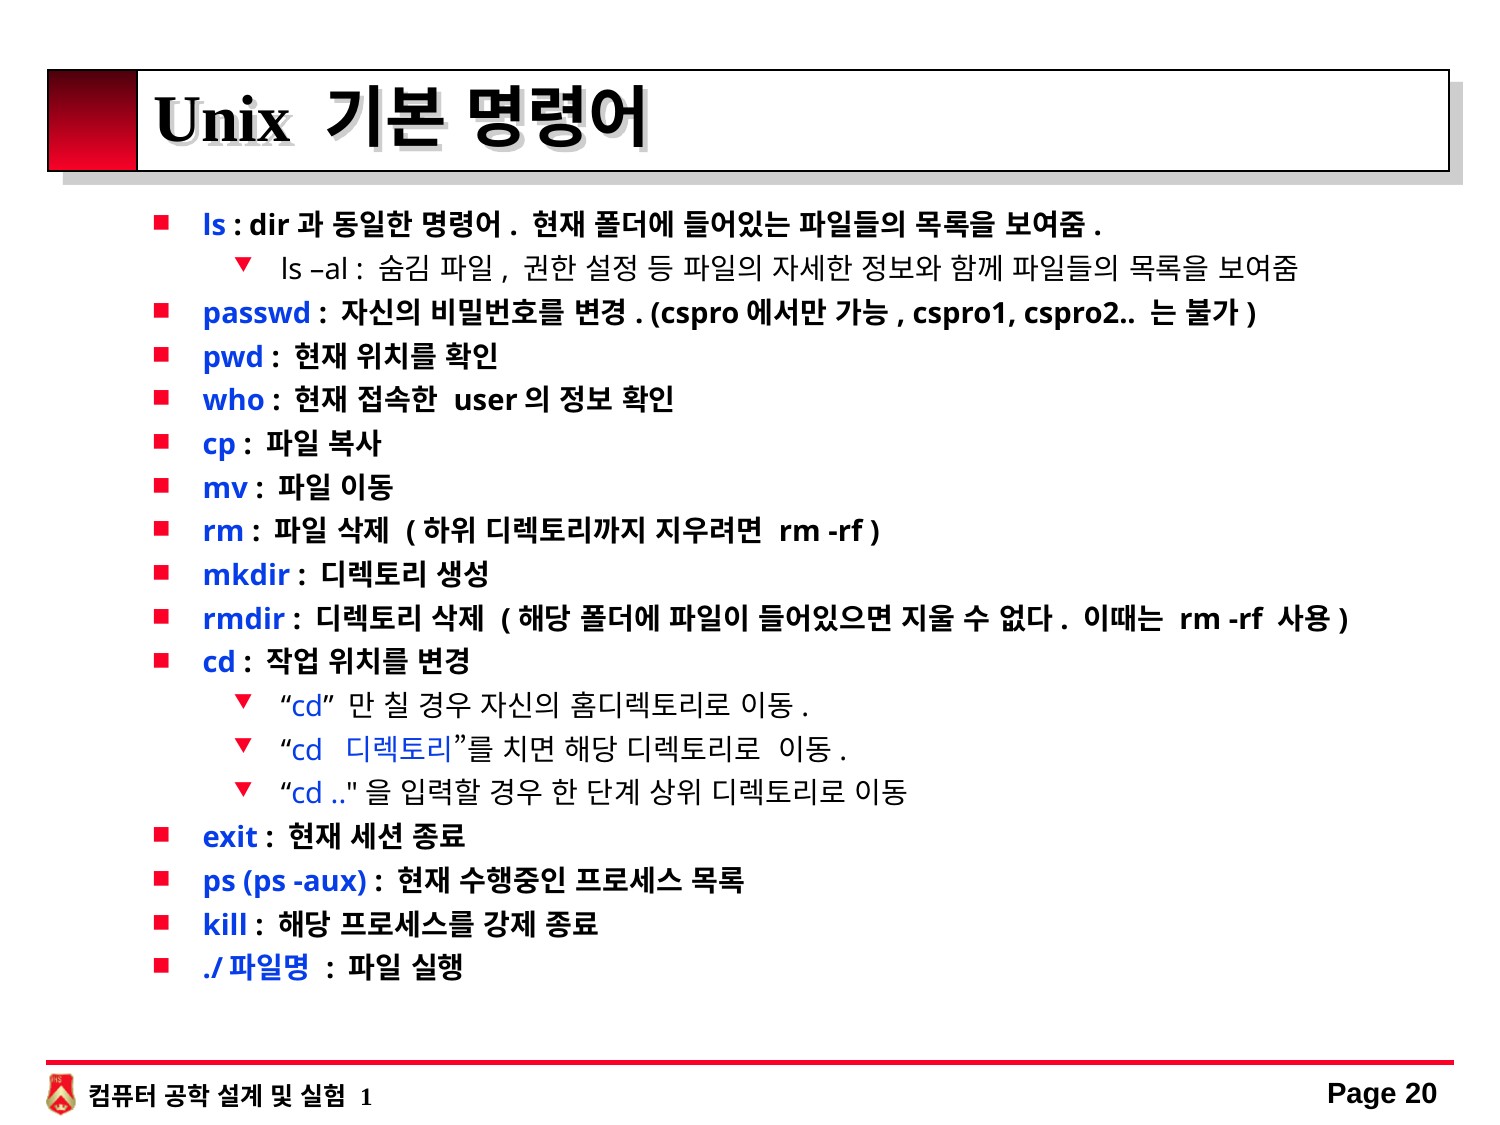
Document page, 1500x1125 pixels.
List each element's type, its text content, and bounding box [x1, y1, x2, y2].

title Unix 기본 명령어 [138, 65, 1455, 179]
slide_number Page 20 [1301, 1066, 1464, 1117]
picture [44, 1068, 80, 1119]
list ls : dir과 동일한 명령어. 현재 폴더에 들어있는 파일들의 목록을 보여줌. ls –al : 숨김 파일, 권한 설정 등 파일의 자세한 정보와 함께 파일들의 목록을 보여줌 passwd : 자신의 비밀번호를 변경. (cspro에서만 가능, cspro1, cspro2.. 는 불가) pwd : 현재 위치를 확인 who : 현재 접속한 user의 정보 확인 cp : 파일 복사 mv : 파일 이동 rm : 파일 삭제 (하위 디렉토리까지 지우려면 rm -rf ) mkdir : 디렉토리 생성 rmdir : 디렉토리 삭제 (해당 폴더에 파일이 들어있으면 지울 수 없다. 이때는 rm -rf 사용) cd : 작업 위치를 변경 “cd” 만 칠 경우 자신의 홈디렉토리로 이동. “cd 디렉토리”를 치면 해당 디렉토리로 이동. “cd .."을 입력할 경우 한 단계 상위 디렉토리로 이동 exit : 현재 세션 종료 ps (ps -aux) : 현재 수행중인 프로세스 목록 kill : 해당 프로세스를 강제 종료 ./파일명 : 파일 실행 [140, 198, 1457, 1032]
